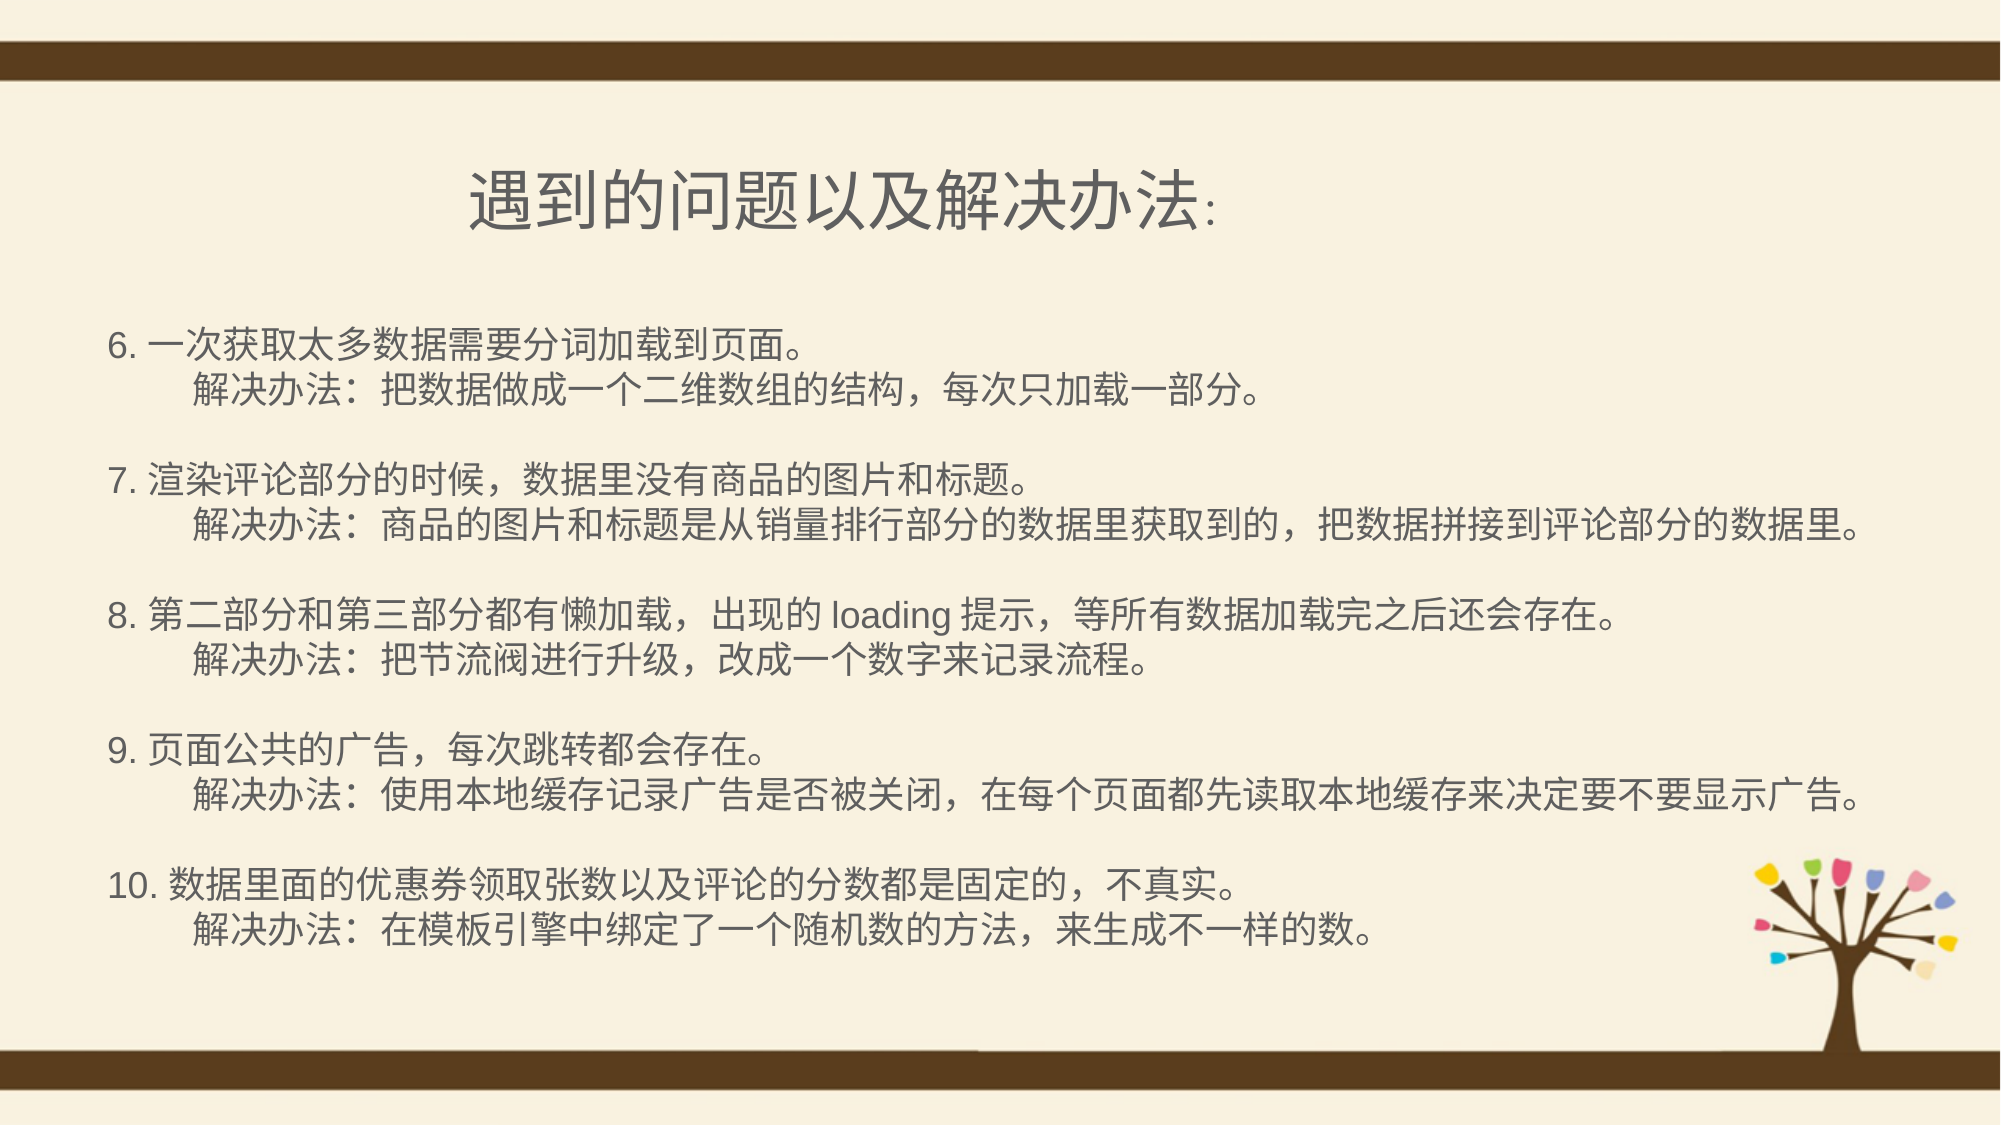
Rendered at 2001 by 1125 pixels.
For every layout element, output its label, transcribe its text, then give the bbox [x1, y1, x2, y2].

picture [0, 0, 2001, 1125]
text_box 遇到的问题以及解决办法： [452, 151, 1368, 246]
text_box 6.一次获取太多数据需要分词加载到页面。 解决办法：把数据做成一个二维数组的结构，每次只加载一部分。 7.渲染评论部分的时候，数据里没有商品的图片和标题。 解决办法：商品的图片和标题是从销量排行部分的数据里获取到的，把数据拼接到评论部分的数据里。 8.第二部分和第三部分都有懒加载，出现的loading提示，等所有数据加载完之后还会存在。 解决办法：把节流阀进行升级，改成一个数字来记录流程。 9.页面公共的广告，每次跳转都会存在。 解决办法：使用本地缓存记录广告是否被关闭，在每个页面都先读取本地缓存来决定要不要显示广告。 10.数据里面的优惠券领取张数以及评论的分数都是固定的，不真实。 解决办法：在模板引擎中绑定了一个随机数的方法，来生成不一样的数。 [92, 268, 1923, 1004]
